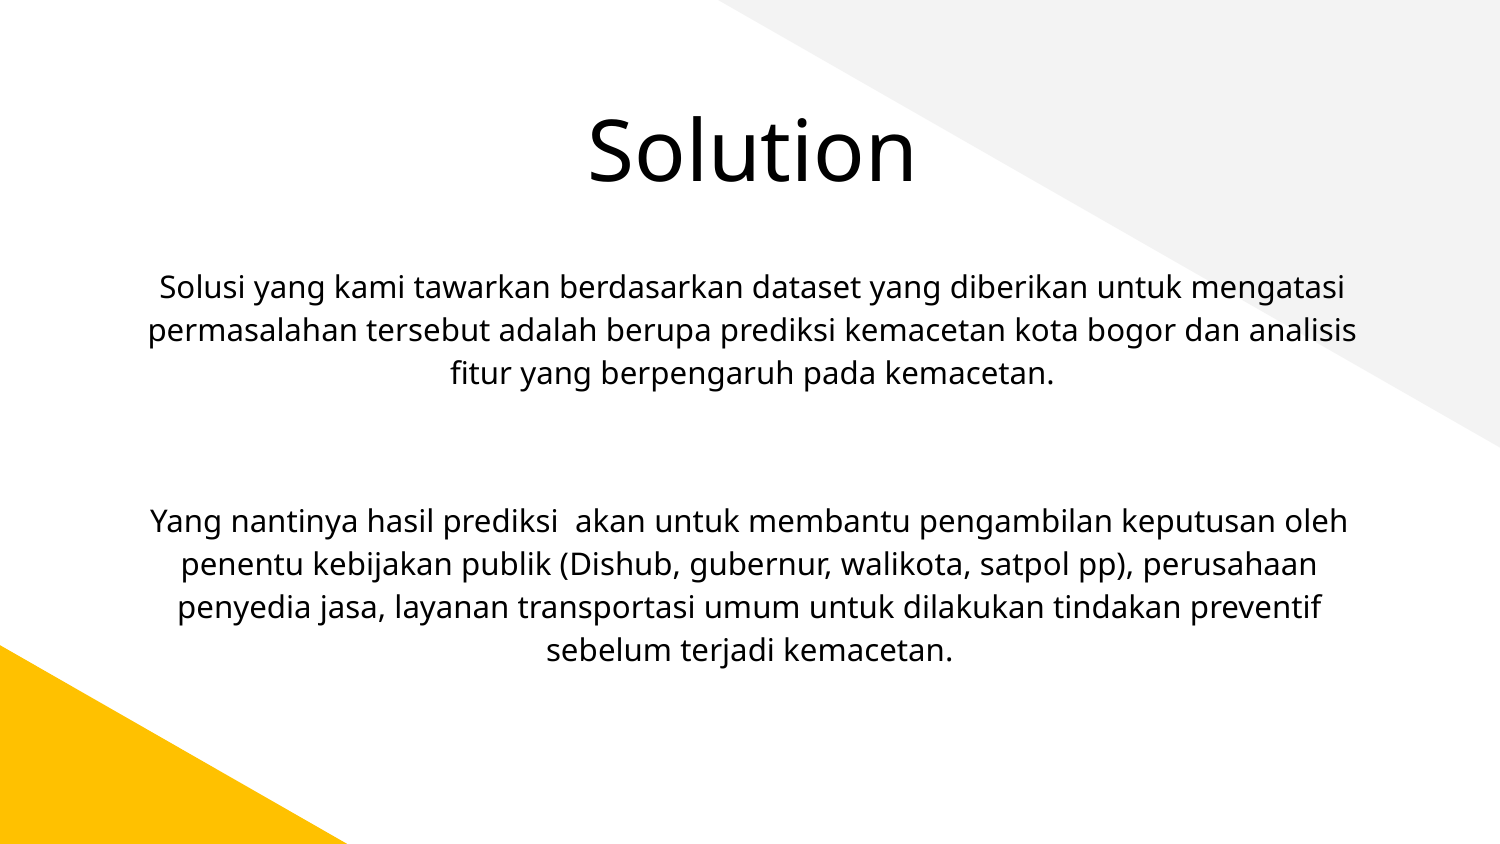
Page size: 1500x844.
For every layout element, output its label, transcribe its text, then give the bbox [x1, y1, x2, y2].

subtitle Solusi yang kami tawarkan berdasarkan dataset yang diberikan untuk mengatasi permasalahan tersebut adalah berupa prediksi kemacetan kota bogor dan analisis fitur yang berpengaruh pada kemacetan. [115, 246, 1391, 409]
subtitle Yang nantinya hasil prediksi akan untuk membantu pengambilan keputusan oleh penentu kebijakan publik (Dishub, gubernur, walikota, satpol pp), perusahaan penyedia jasa, layanan transportasi umum untuk dilakukan tindakan preventif sebelum terjadi kemacetan. [112, 480, 1388, 643]
title Solution [88, 80, 1418, 175]
